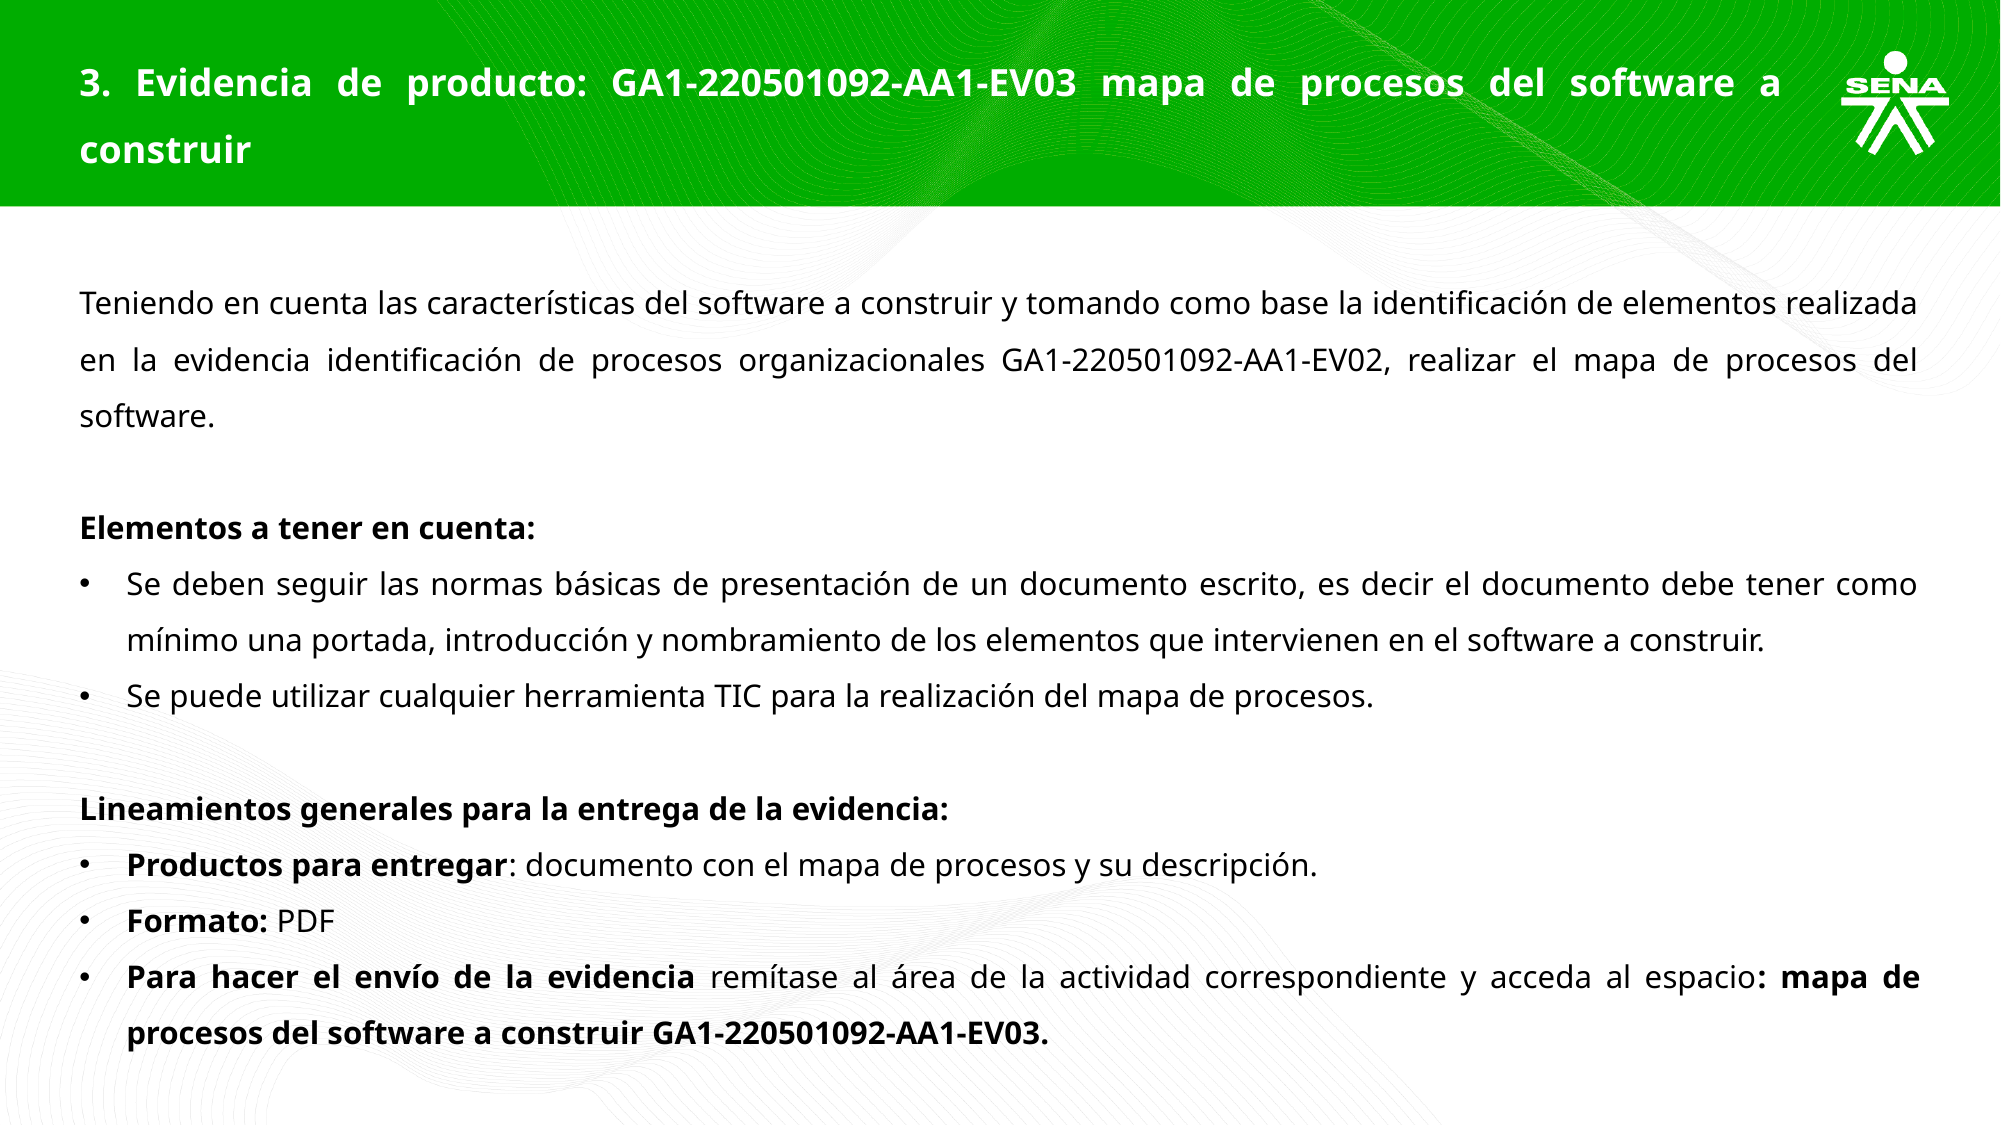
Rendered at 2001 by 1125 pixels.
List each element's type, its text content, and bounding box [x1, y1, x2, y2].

text_box 3. Evidencia de producto: GA1-220501092-AA1-EV03 mapa de procesos del software a construir [64, 29, 1799, 116]
picture [0, 0, 2001, 1125]
text_box Teniendo en cuenta las características del software a construir y tomando como base la identificación de elementos realizada en la evidencia identificación de procesos organizacionales GA1-220501092-AA1-EV02, realizar el mapa de procesos del software. Elementos a tener en cuenta: Se deben seguir las normas básicas de presentación de un documento escrito, es decir el documento debe tener como mínimo una portada, introducción y nombramiento de los elementos que intervienen en el software a construir. Se puede utilizar cualquier herramienta TIC para la realización del mapa de procesos. Lineamientos generales para la entrega de la evidencia: Productos para entregar: documento con el mapa de procesos y su descripción. Formato: PDF Para hacer el envío de la evidencia remítase al área de la actividad correspondiente y acceda al espacio: mapa de procesos del software a construir GA1-220501092-AA1-EV03. [64, 257, 1936, 1059]
